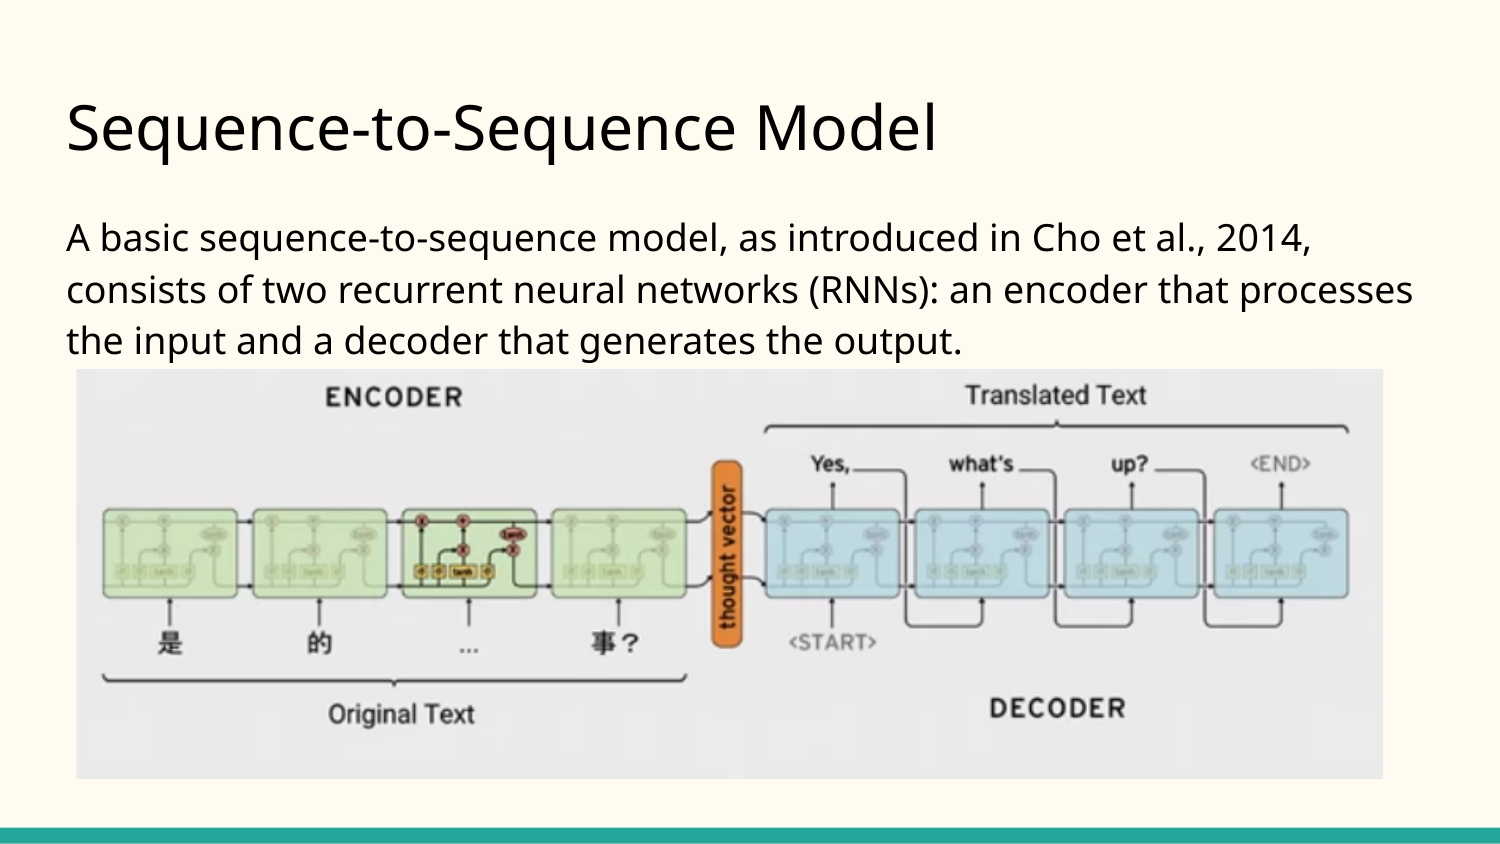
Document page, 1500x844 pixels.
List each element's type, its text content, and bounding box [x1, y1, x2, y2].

title Sequence-to-Sequence Model [51, 72, 1449, 174]
picture [76, 368, 1384, 779]
list A basic sequence-to-sequence model, as introduced in Cho et al., 2014, consists of two recurrent neural networks (RNNs): an encoder that processes the input and a decoder that generates the output. [51, 192, 1449, 750]
